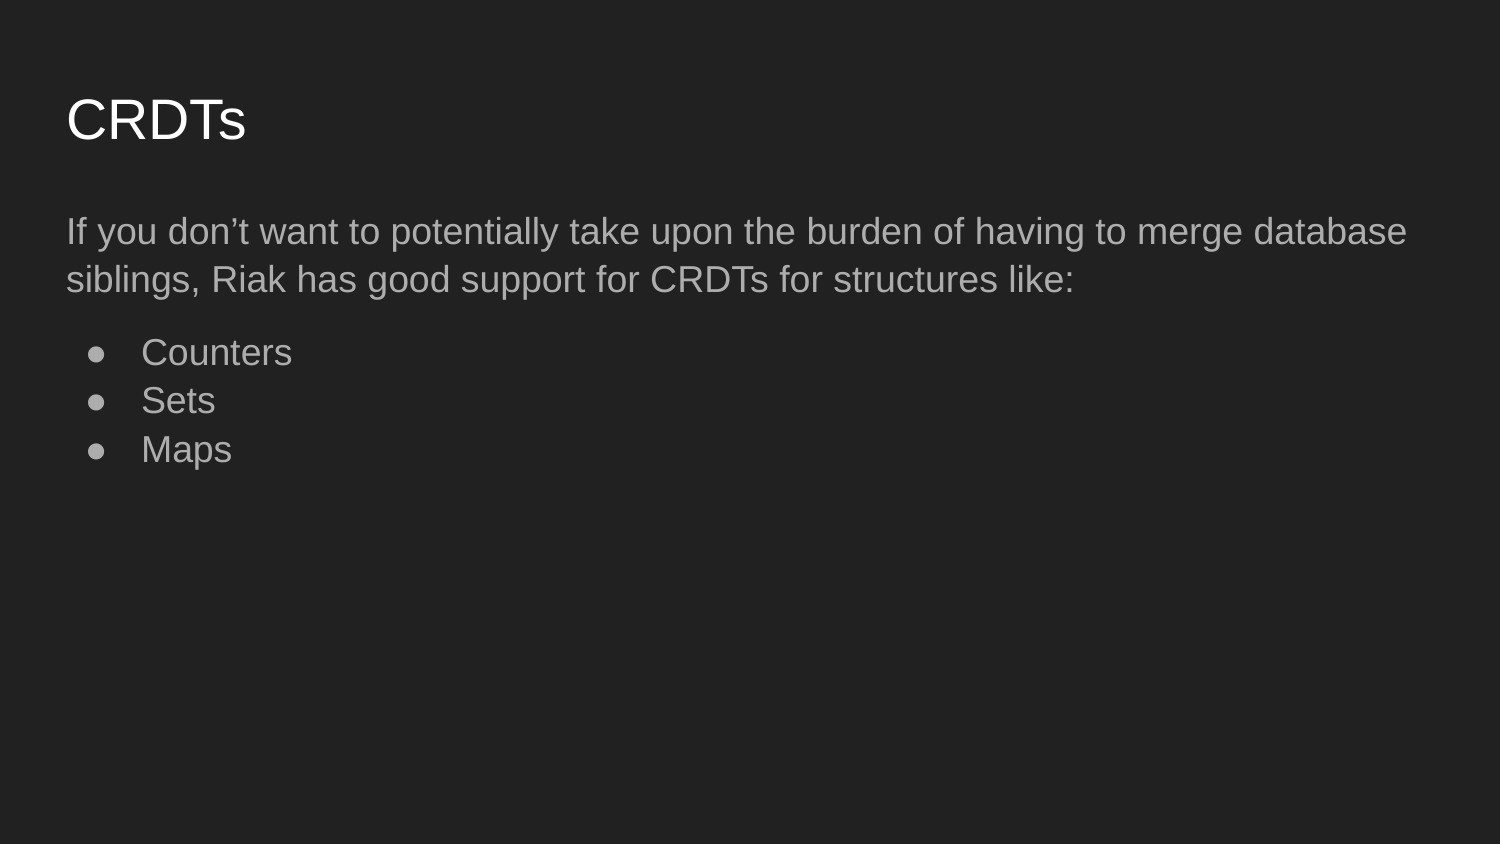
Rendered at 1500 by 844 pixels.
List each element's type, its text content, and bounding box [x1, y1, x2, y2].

title CRDTs [51, 72, 1449, 167]
list If you don’t want to potentially take upon the burden of having to merge database siblings, Riak has good support for CRDTs for structures like: Counters Sets Maps [51, 189, 1449, 750]
